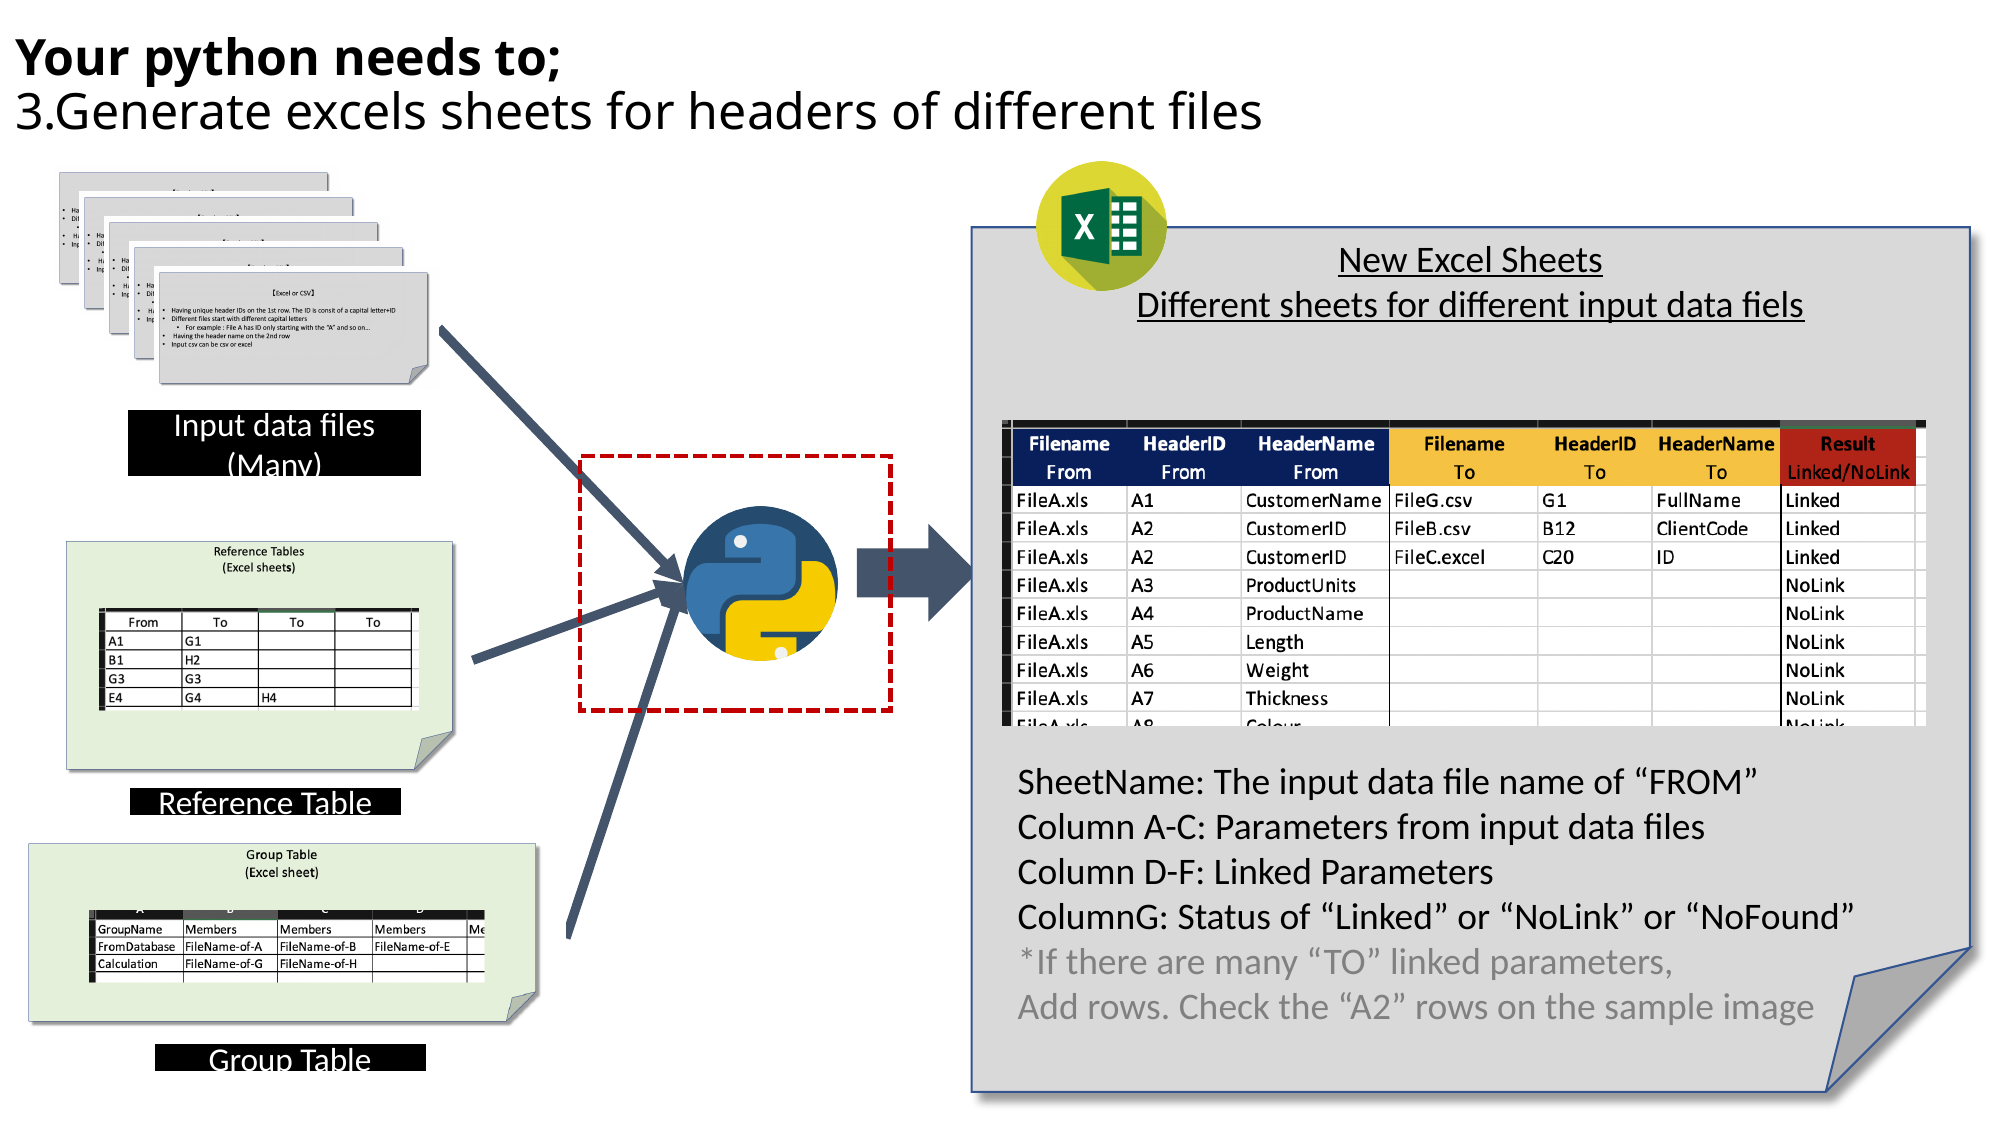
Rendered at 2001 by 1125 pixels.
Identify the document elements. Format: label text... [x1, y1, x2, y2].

text_box Reference Table [130, 788, 401, 815]
picture [684, 506, 838, 661]
picture [54, 533, 473, 788]
text_box Input data files (Many) [128, 410, 421, 476]
picture [1002, 420, 1926, 726]
text_box New Excel Sheets Different sheets for different input data fiels [970, 226, 1974, 1093]
text_box Group Table [155, 1046, 426, 1071]
text_box SheetName: The input data file name of “FROM” Column A-C: Parameters from input data files Column D-F: Linked Parameters ColumnG: Status of “Linked” or “NoLink” or “NoFound” *If there are many “TO” linked parameters, Add rows. Check the “A2” rows on the sample image [1002, 812, 1875, 971]
text_box [684, 455, 892, 712]
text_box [438, 327, 684, 584]
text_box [565, 583, 684, 939]
picture [14, 831, 566, 1046]
text_box [891, 521, 970, 625]
picture [54, 166, 439, 390]
title Your python needs to; 3.Generate excels sheets for headers of different files [0, 11, 1891, 162]
picture [1036, 161, 1167, 292]
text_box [472, 583, 565, 661]
